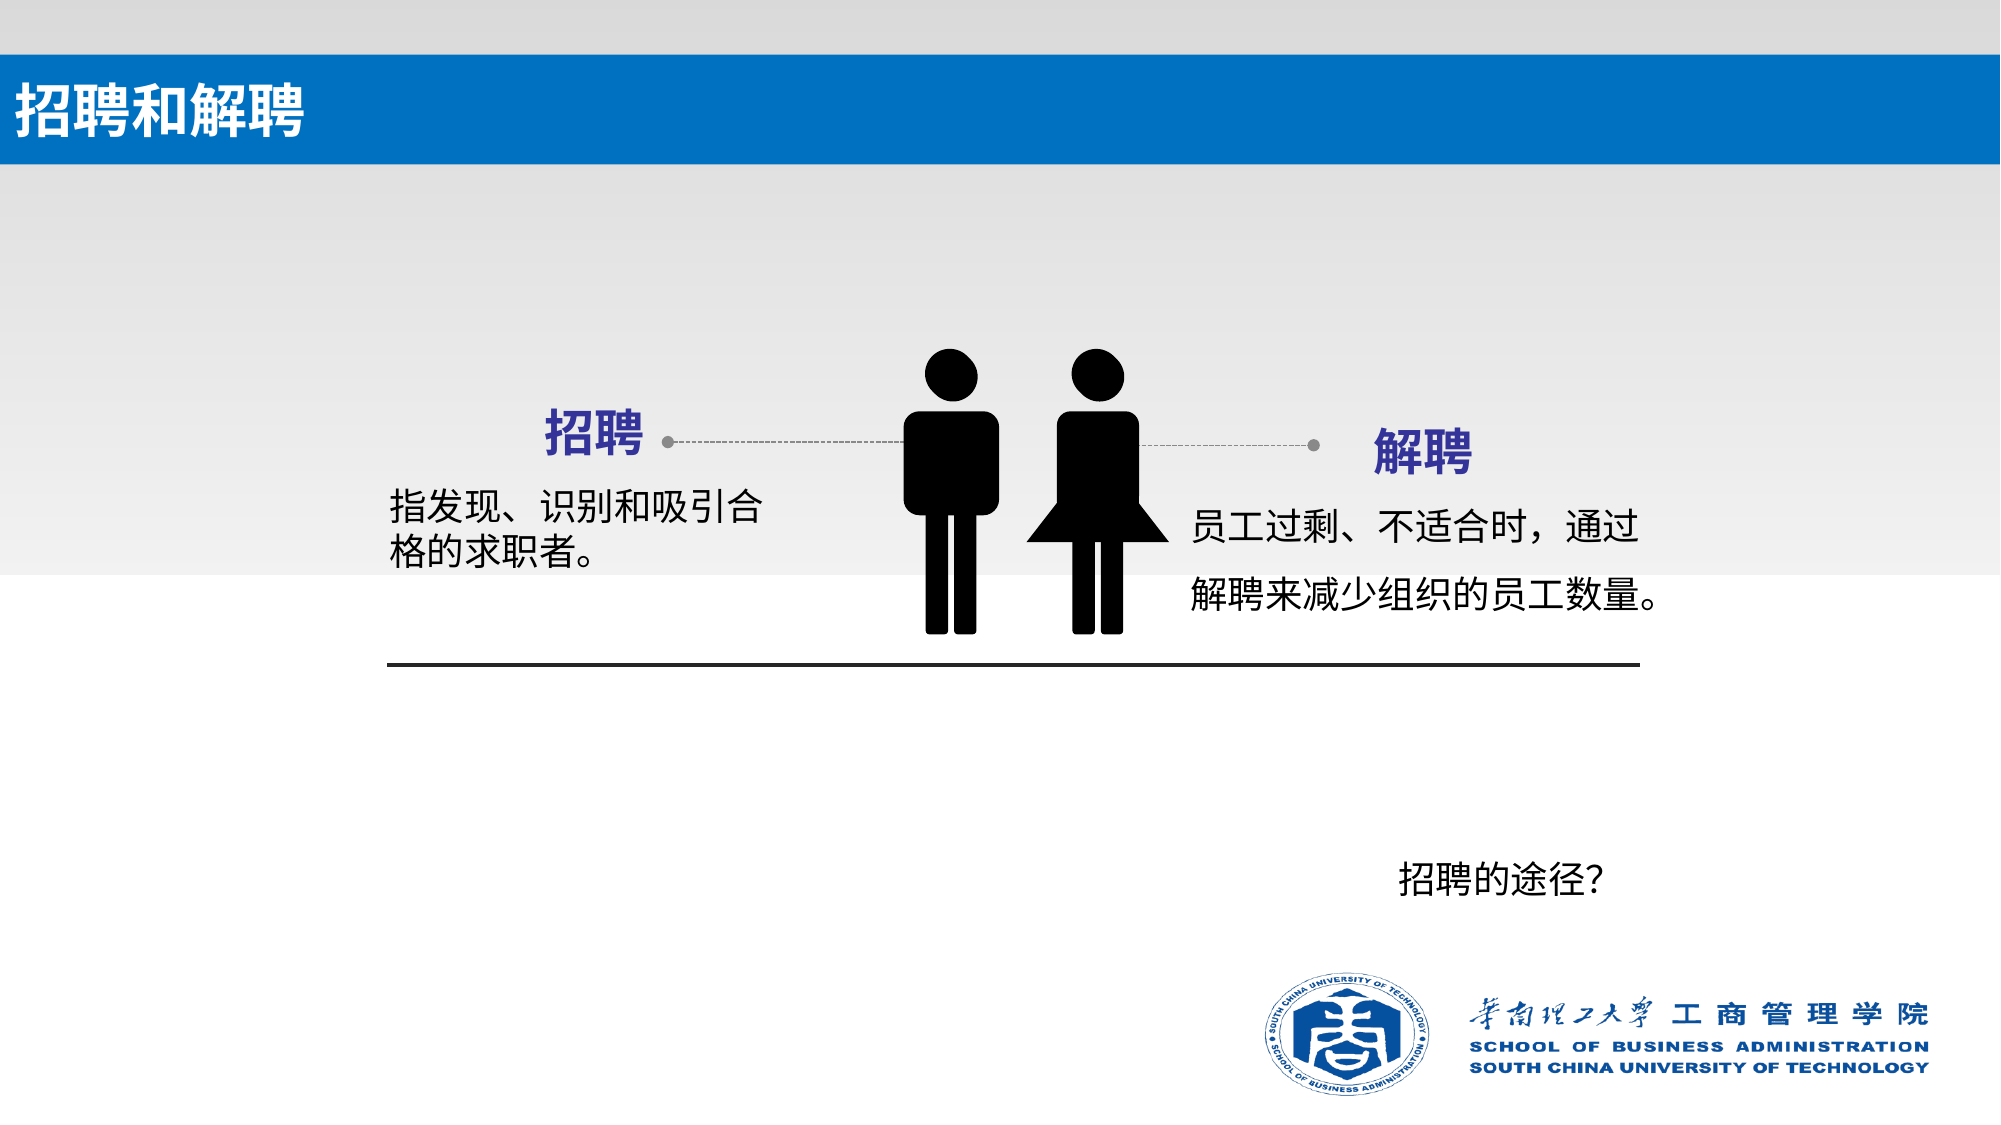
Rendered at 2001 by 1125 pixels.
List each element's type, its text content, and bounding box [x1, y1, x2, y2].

text_box 招聘 指发现、识别和吸引合格的求职者。 [374, 394, 814, 565]
title 招聘和解聘 [0, 54, 2000, 165]
text_box 招聘的途径？ [1383, 848, 1641, 909]
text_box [903, 347, 1170, 635]
text_box 解聘 员工过剩、不适合时，通过解聘来减少组织的员工数量。 [1175, 383, 1671, 624]
picture [1241, 941, 1961, 1125]
